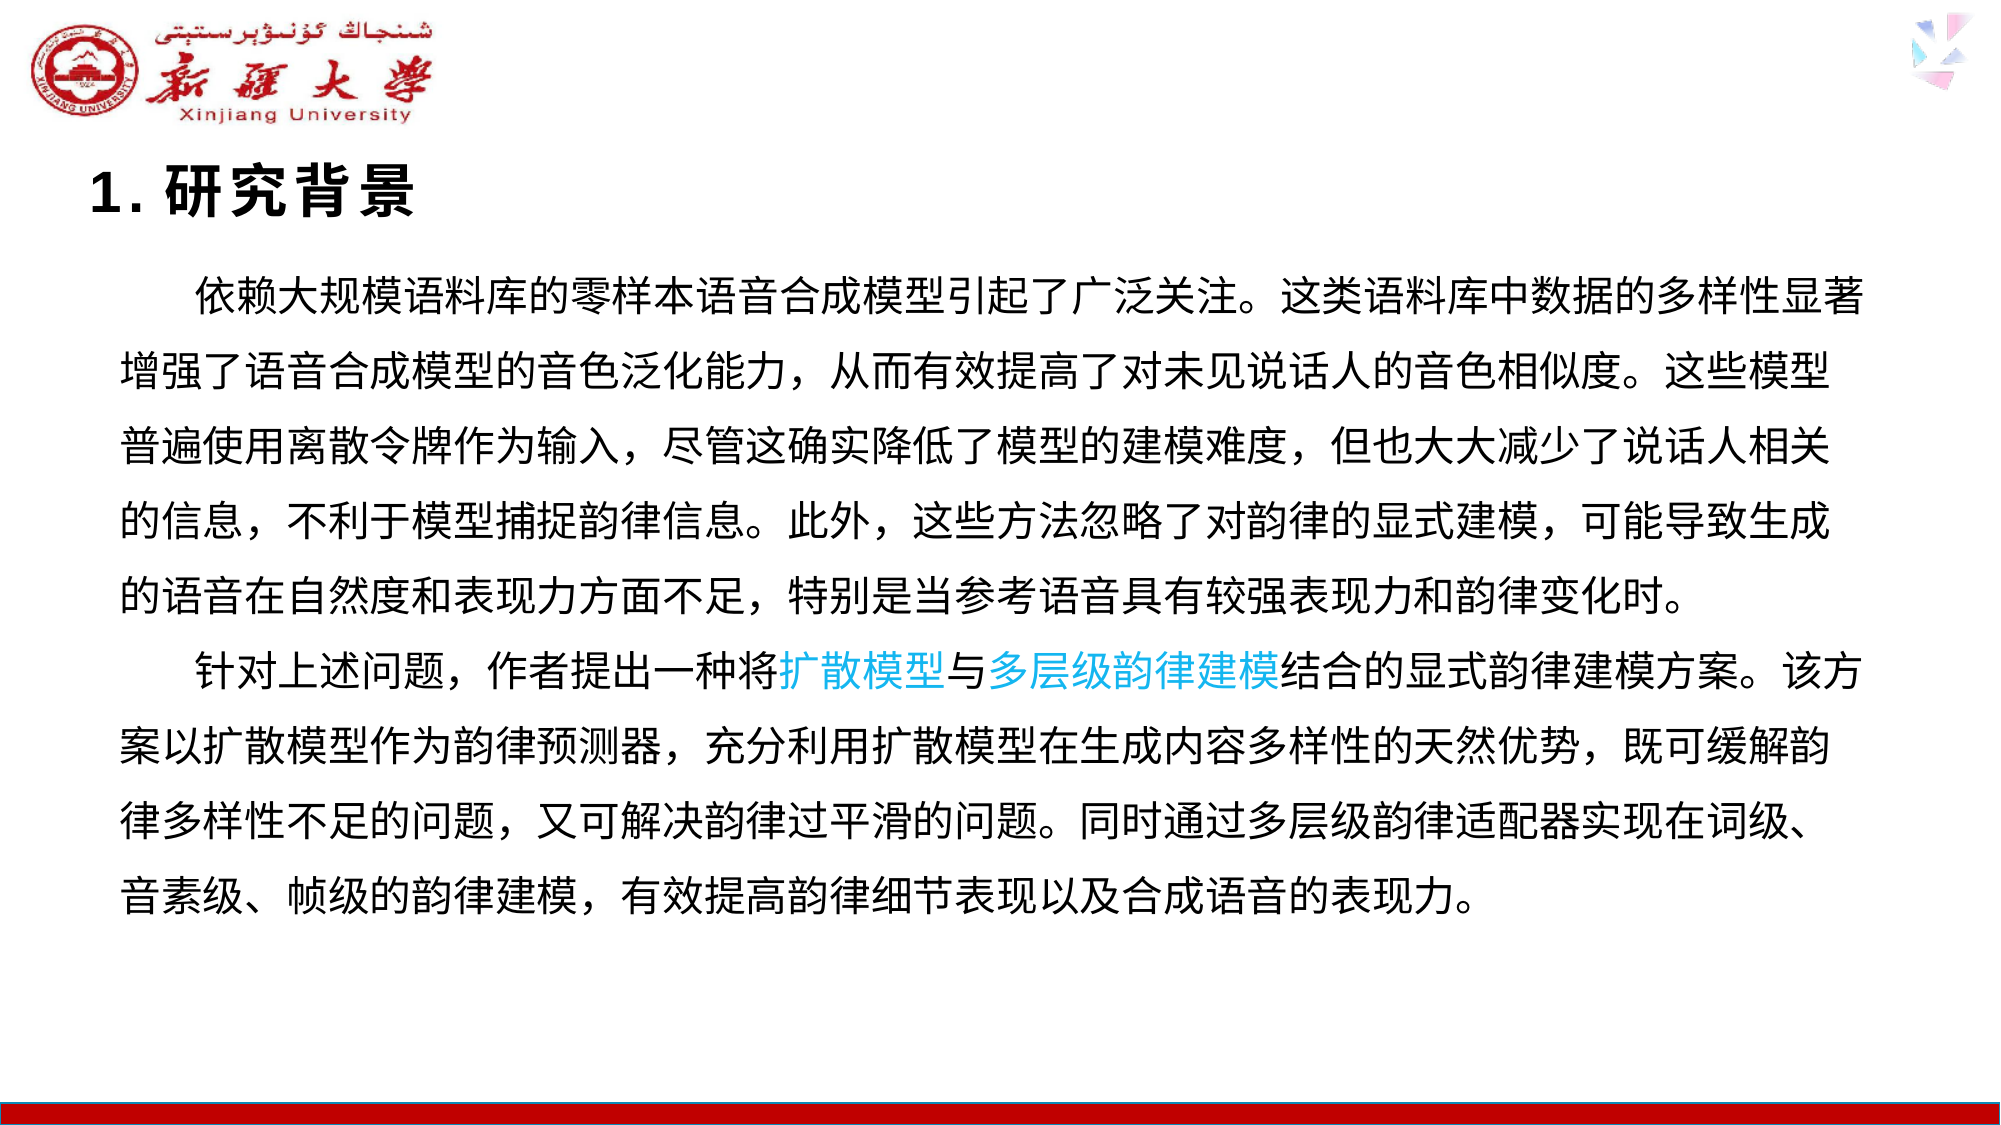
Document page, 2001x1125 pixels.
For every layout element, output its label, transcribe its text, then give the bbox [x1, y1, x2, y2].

picture [0, 0, 482, 143]
picture [1881, 0, 2000, 101]
text_box 1.研究背景 [74, 130, 1875, 247]
text_box 依赖大规模语料库的零样本语音合成模型引起了广泛关注。这类语料库中数据的多样性显著增强了语音合成模型的音色泛化能力，从而有效提高了对未见说话人的音色相似度。这些模型普遍使用离散令牌作为输入，尽管这确实降低了模型的建模难度，但也大大减少了说话人相关的信息，不利于模型捕捉韵律信息。此外，这些方法忽略了对韵律的显式建模，可能导致生成的语音在自然度和表现力方面不足，特别是当参考语音具有较强表现力和韵律变化时。 针对上述问题，作者提出一种将扩散模型与多层级韵律建模结合的显式韵律建模方案。该方案以扩散模型作为韵律预测器，充分利用扩散模型在生成内容多样性的天然优势，既可缓解韵律多样性不足的问题，又可解决韵律过平滑的问题。同时通过多层级韵律适配器实现在词级、音素级、帧级的韵律建模，有效提高韵律细节表现以及合成语音的表现力。 [104, 237, 1883, 919]
text_box [0, 1102, 2000, 1125]
